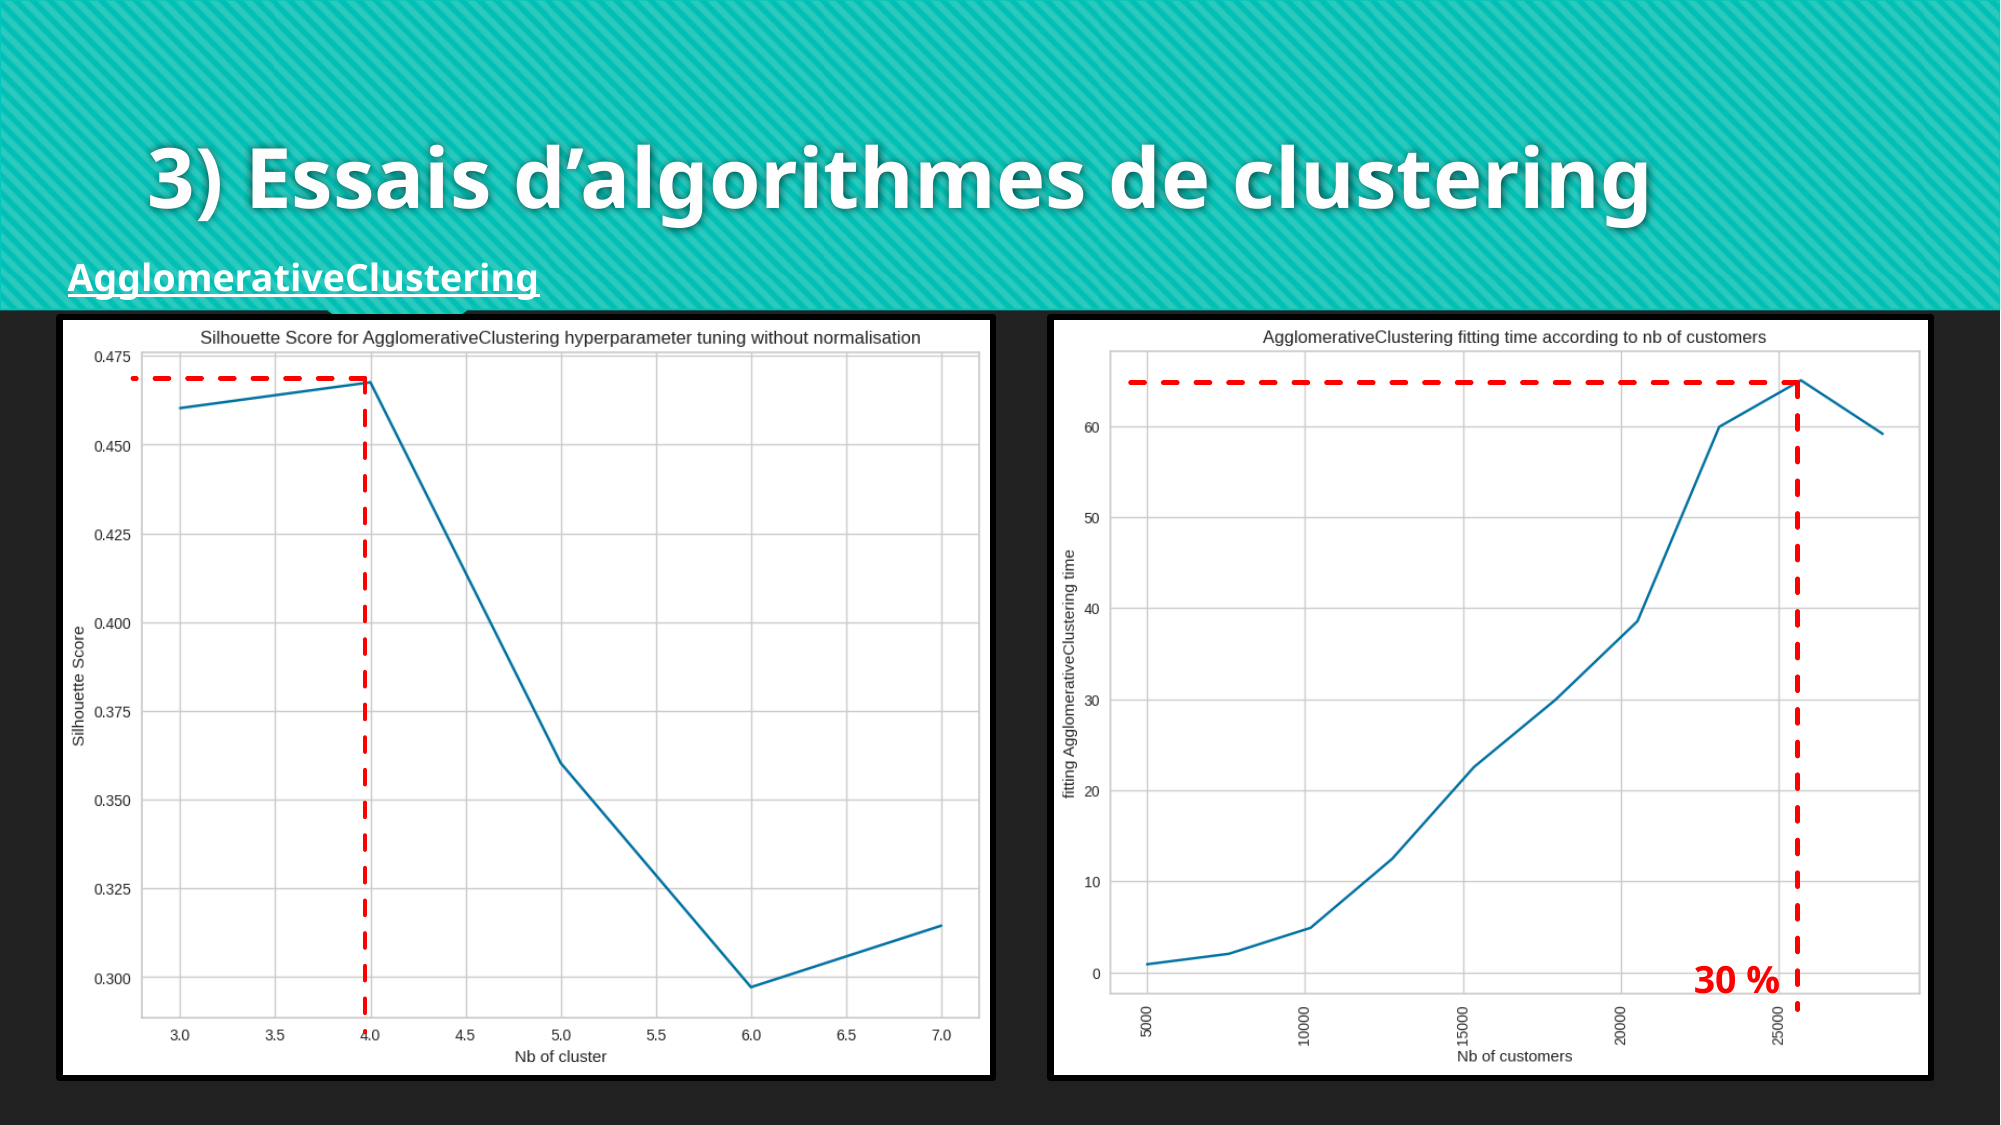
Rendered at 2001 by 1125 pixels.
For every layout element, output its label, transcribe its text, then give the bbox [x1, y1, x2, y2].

text_box AgglomerativeClustering [52, 246, 576, 306]
title 3) Essais d’algorithmes de clustering [132, 73, 1868, 233]
picture [1053, 320, 1929, 1076]
picture [62, 320, 991, 1076]
